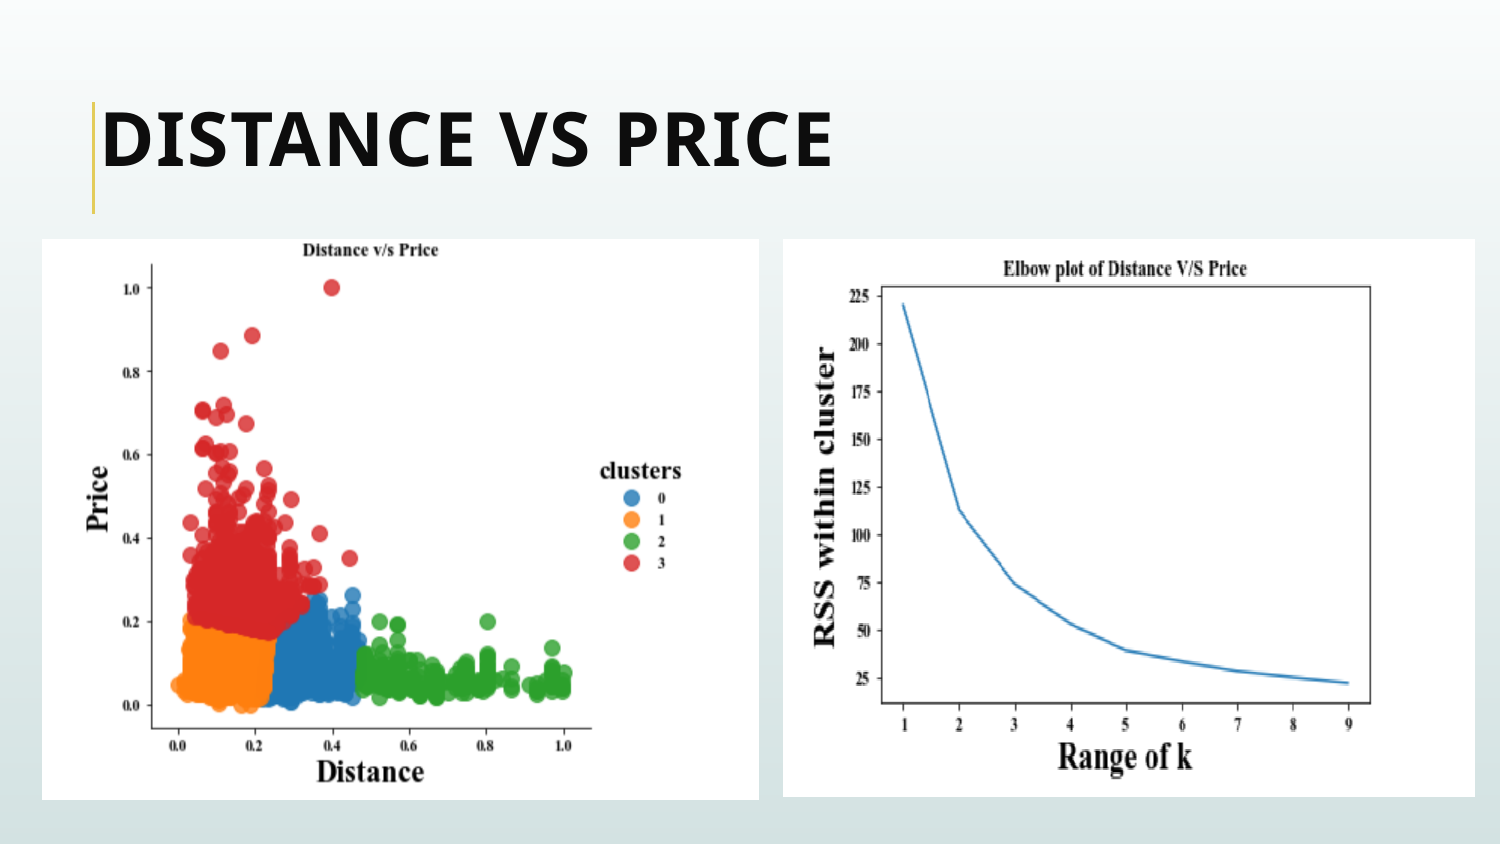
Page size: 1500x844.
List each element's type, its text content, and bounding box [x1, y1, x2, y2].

picture [42, 239, 759, 801]
picture [783, 239, 1476, 798]
title Distance Vs Price [84, 94, 1483, 216]
